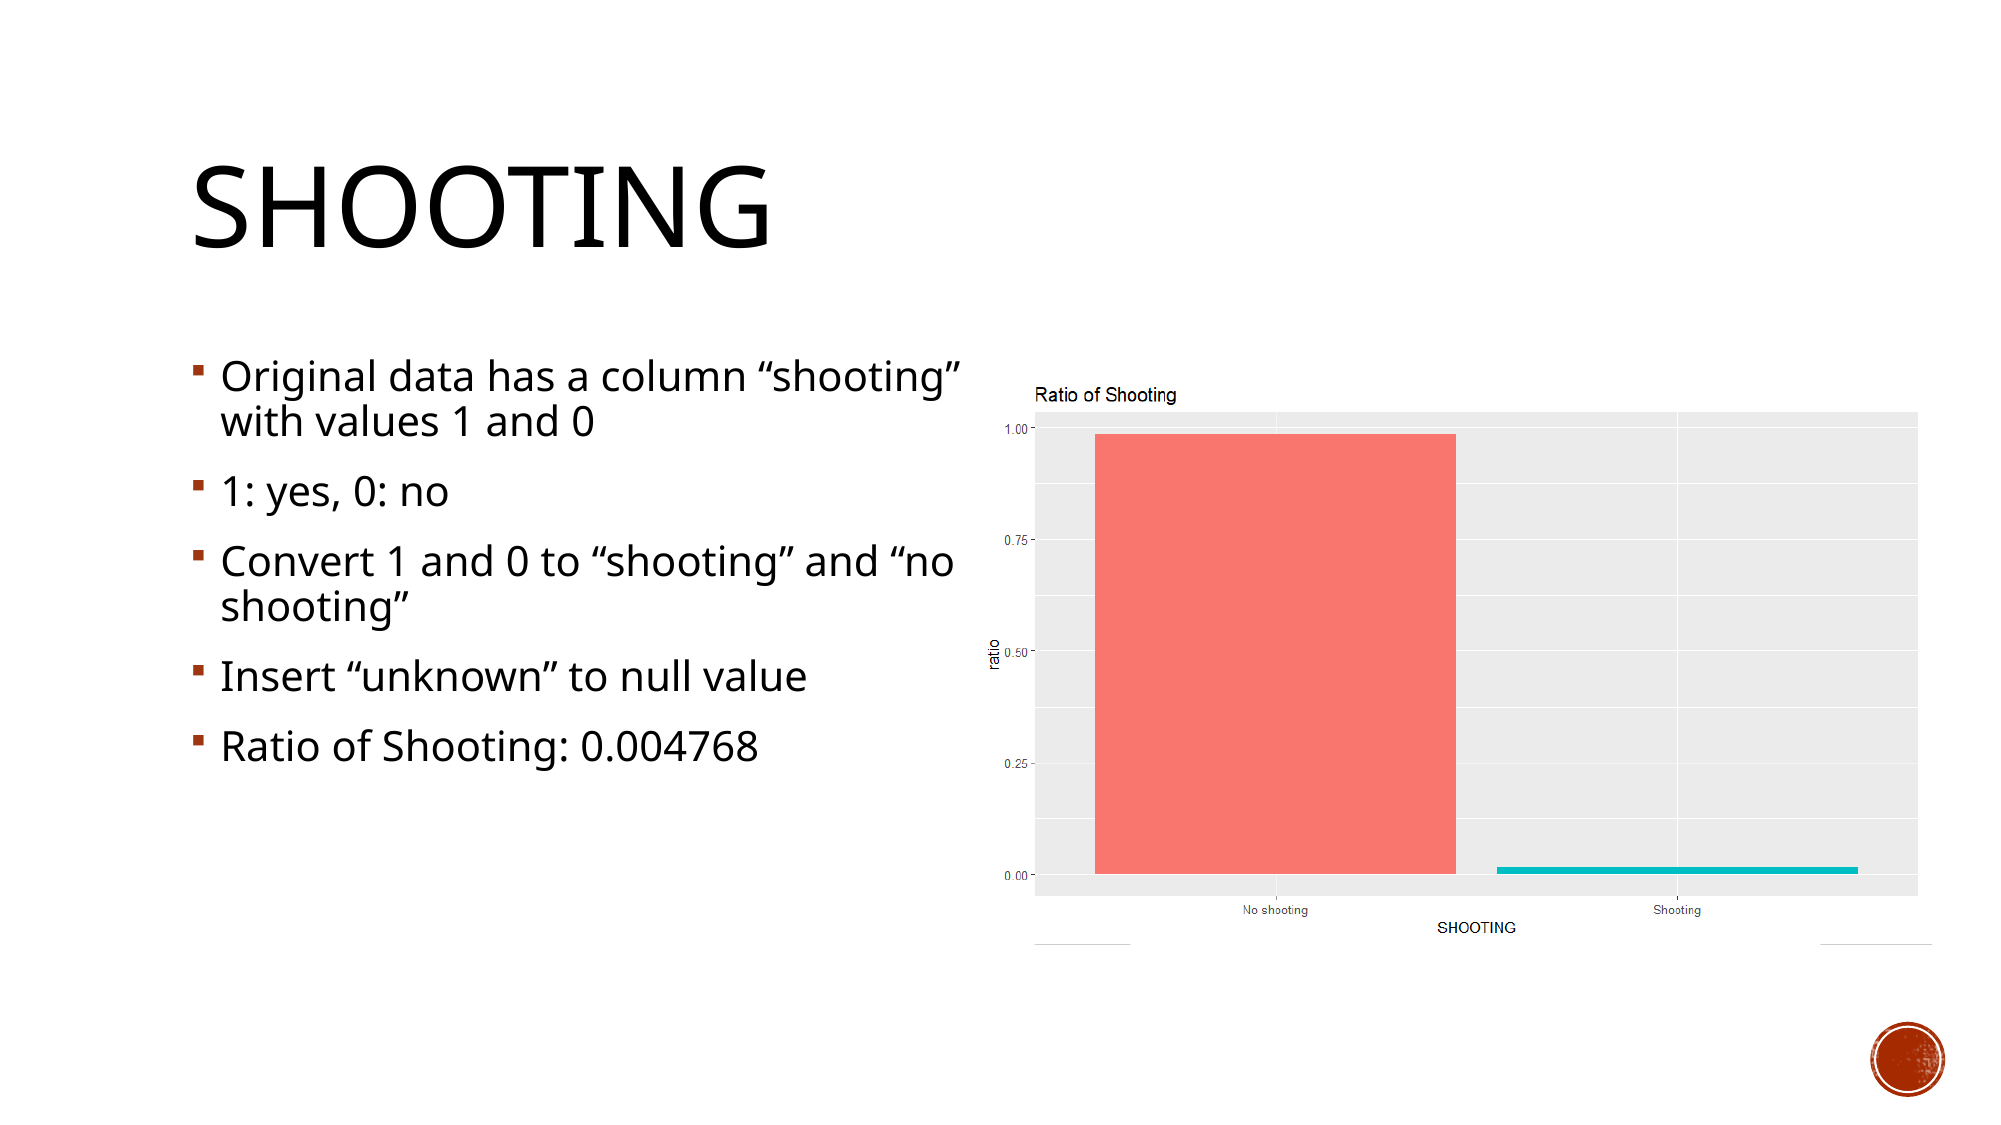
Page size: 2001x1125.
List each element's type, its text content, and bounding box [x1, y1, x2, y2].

list Original data has a column “shooting” with values 1 and 0 1: yes, 0: no Convert 1 and 0 to “shooting” and “no shooting” Insert “unknown” to null value Ratio of Shooting: 0.004768 [175, 348, 1047, 1013]
picture [973, 369, 1932, 945]
title shooting [175, 79, 1826, 344]
